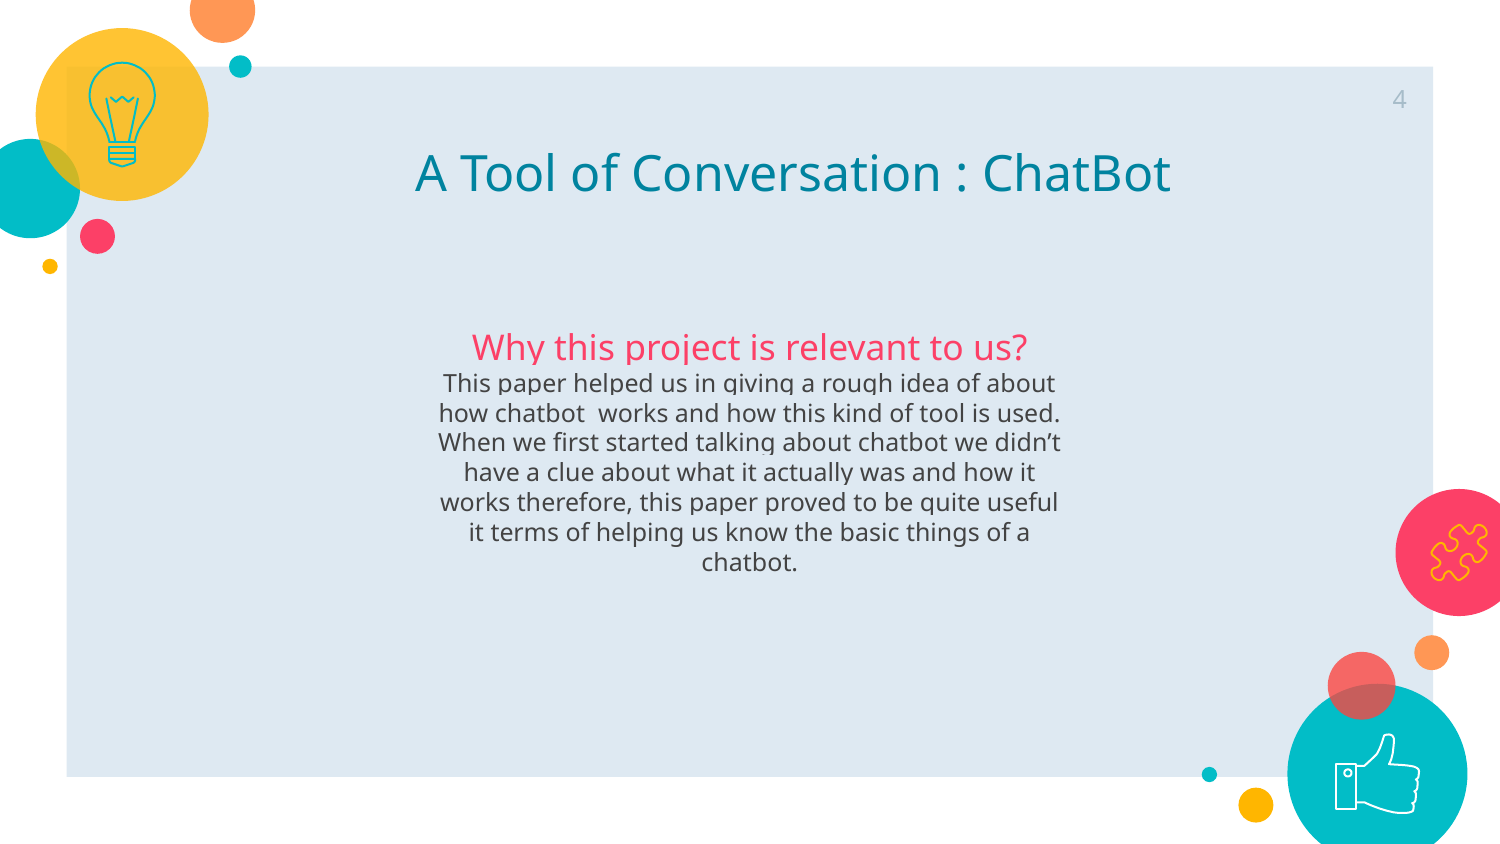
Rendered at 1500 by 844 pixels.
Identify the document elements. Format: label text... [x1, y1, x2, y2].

slide_number 4 [1331, 68, 1422, 134]
text_box Why this project is relevant to us? This paper helped us in giving a rough idea of about how chatbot works and how this kind of tool is used. When we first started talking about chatbot we didn’t have a clue about what it actually was and how it works therefore, this paper proved to be quite useful it terms of helping us know the basic things of a chatbot. [421, 290, 1079, 490]
list A Tool of Conversation : ChatBot [306, 89, 1281, 219]
